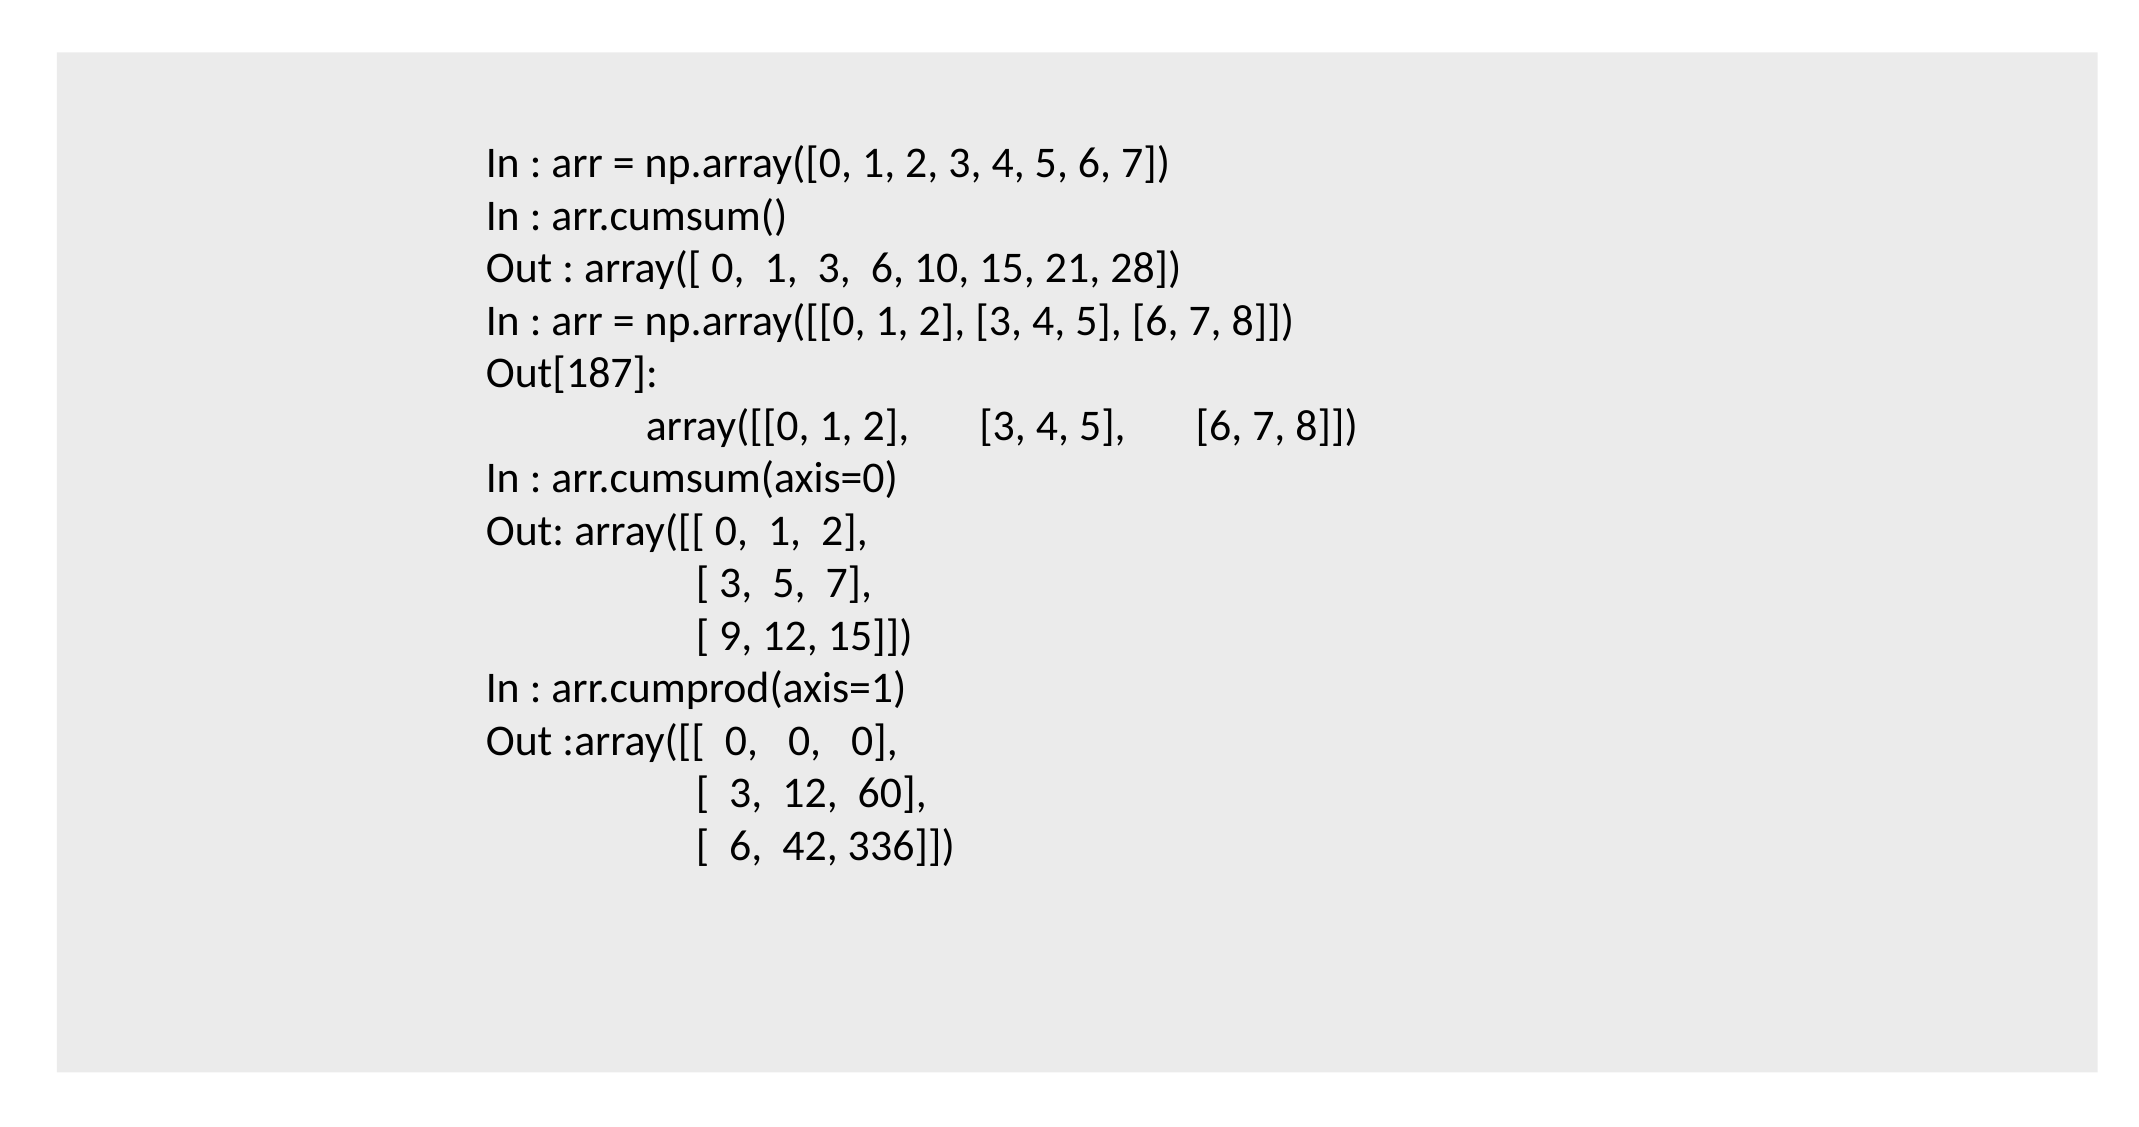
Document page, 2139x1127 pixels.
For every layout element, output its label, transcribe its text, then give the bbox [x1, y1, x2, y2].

text_box [56, 52, 2098, 1073]
text_box In : arr = np.array([0, 1, 2, 3, 4, 5, 6, 7]) In : arr.cumsum() Out : array([ 0, 1, 3, 6, 10, 15, 21, 28]) In : arr = np.array([[0, 1, 2], [3, 4, 5], [6, 7, 8]]) Out[187]: array([[0, 1, 2], [3, 4, 5], [6, 7, 8]]) In : arr.cumsum(axis=0) Out: array([[ 0, 1, 2], [ 3, 5, 7], [ 9, 12, 15]]) In : arr.cumprod(axis=1) Out :array([[ 0, 0, 0], [ 3, 12, 60], [ 6, 42, 336]]) [470, 126, 1629, 1034]
